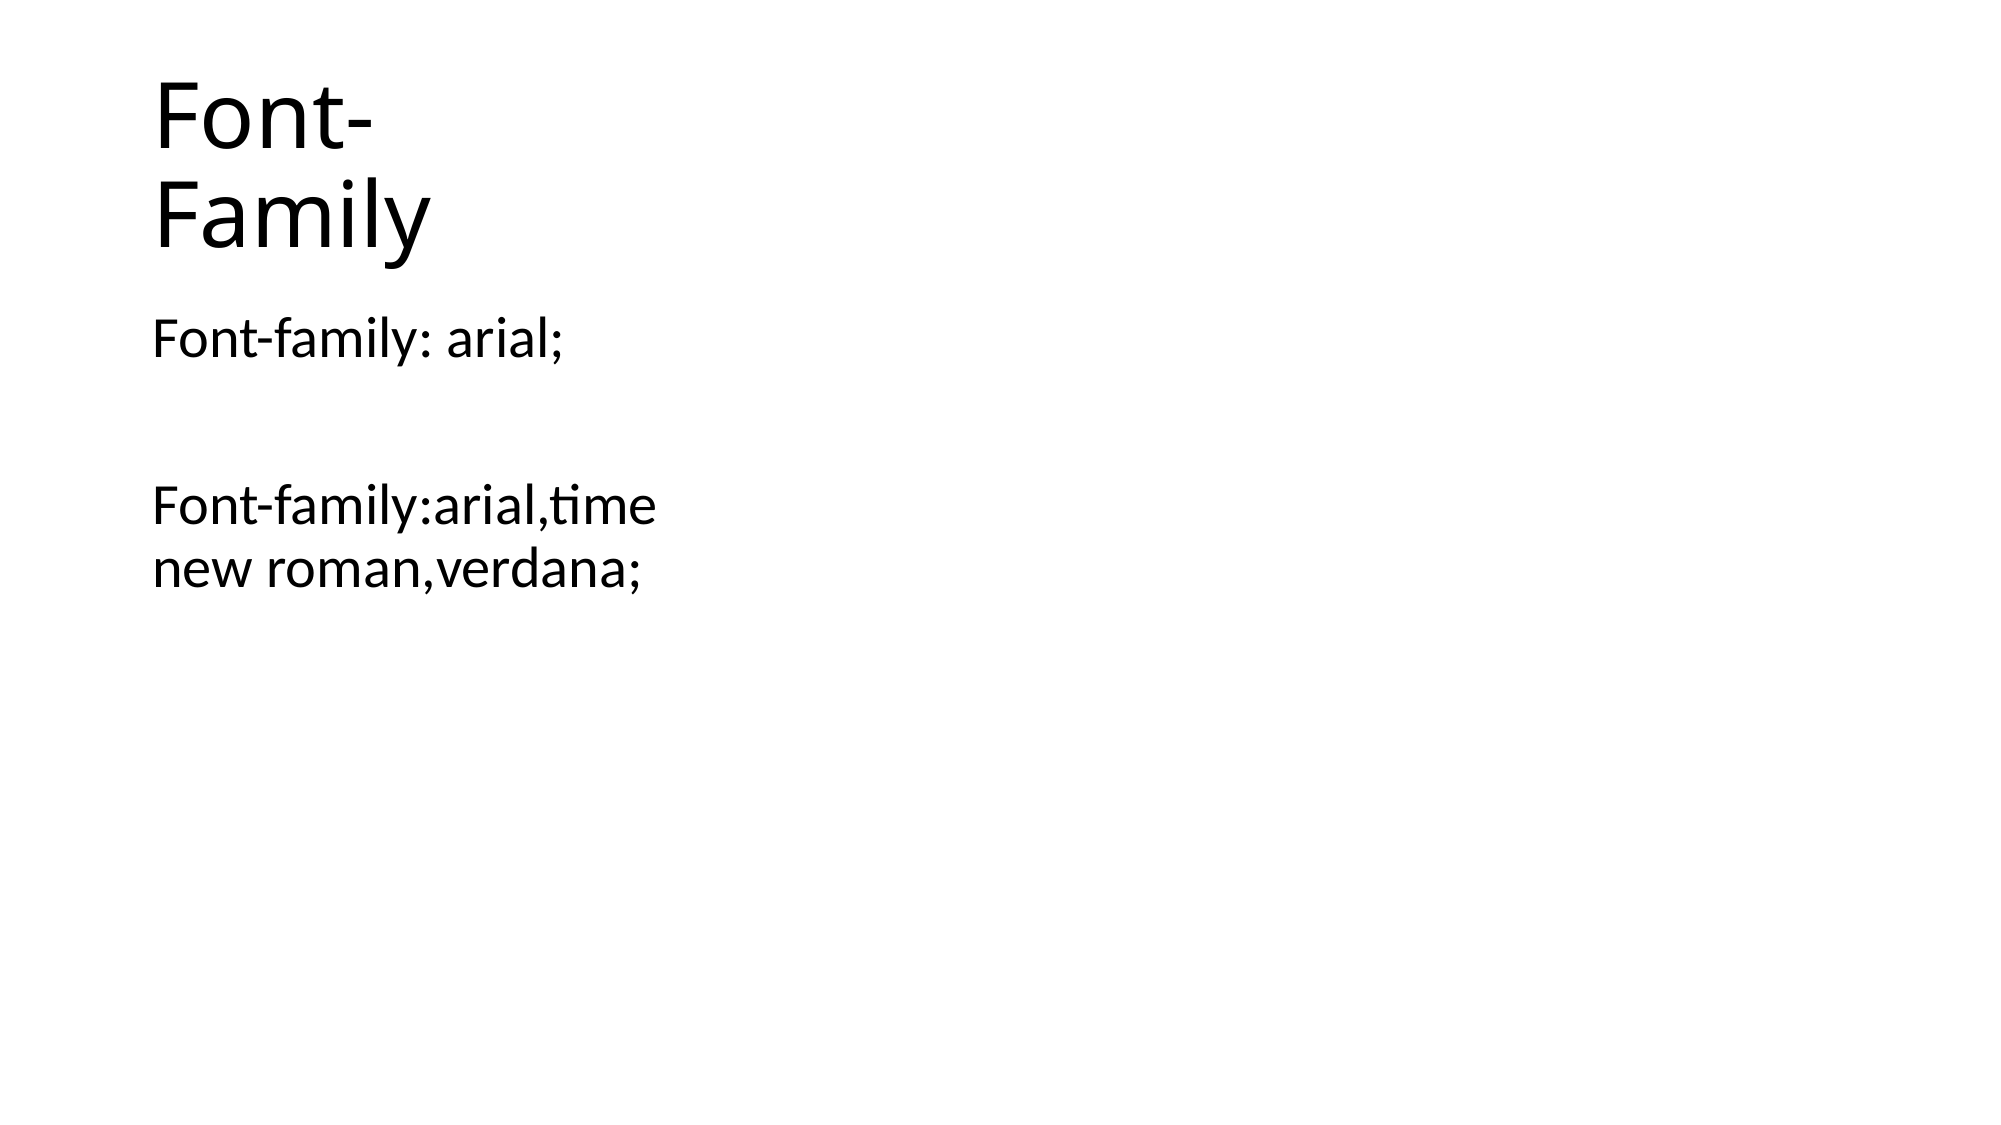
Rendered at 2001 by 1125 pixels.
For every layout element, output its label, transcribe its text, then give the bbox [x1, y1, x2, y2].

list Font-family: arial; Font-family:arial,time new roman,verdana; [137, 299, 728, 1014]
title Font-Family [137, 59, 605, 278]
